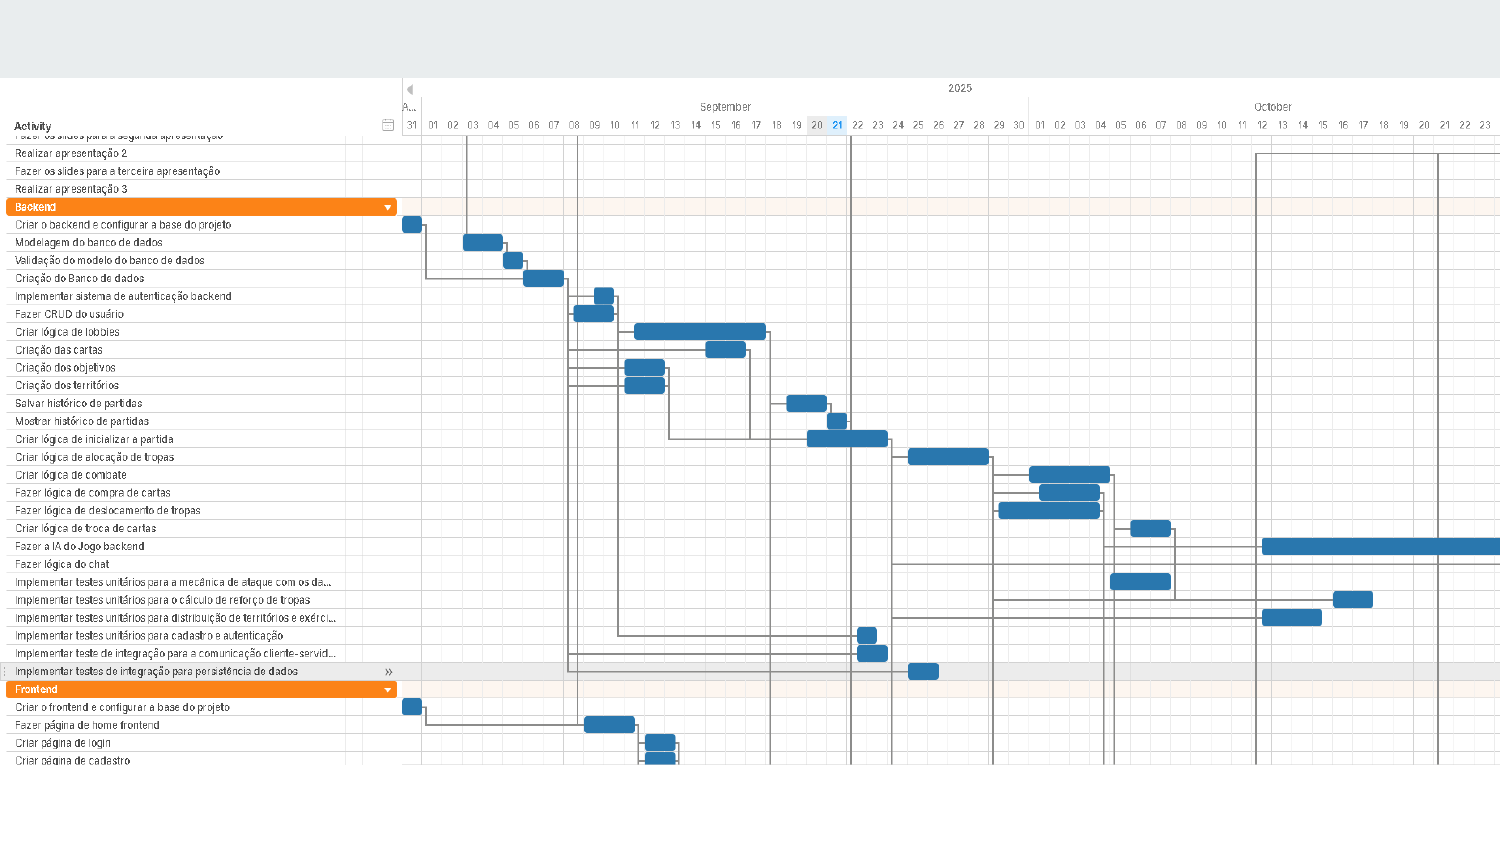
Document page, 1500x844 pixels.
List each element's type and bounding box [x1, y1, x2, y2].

picture [0, 77, 1500, 765]
